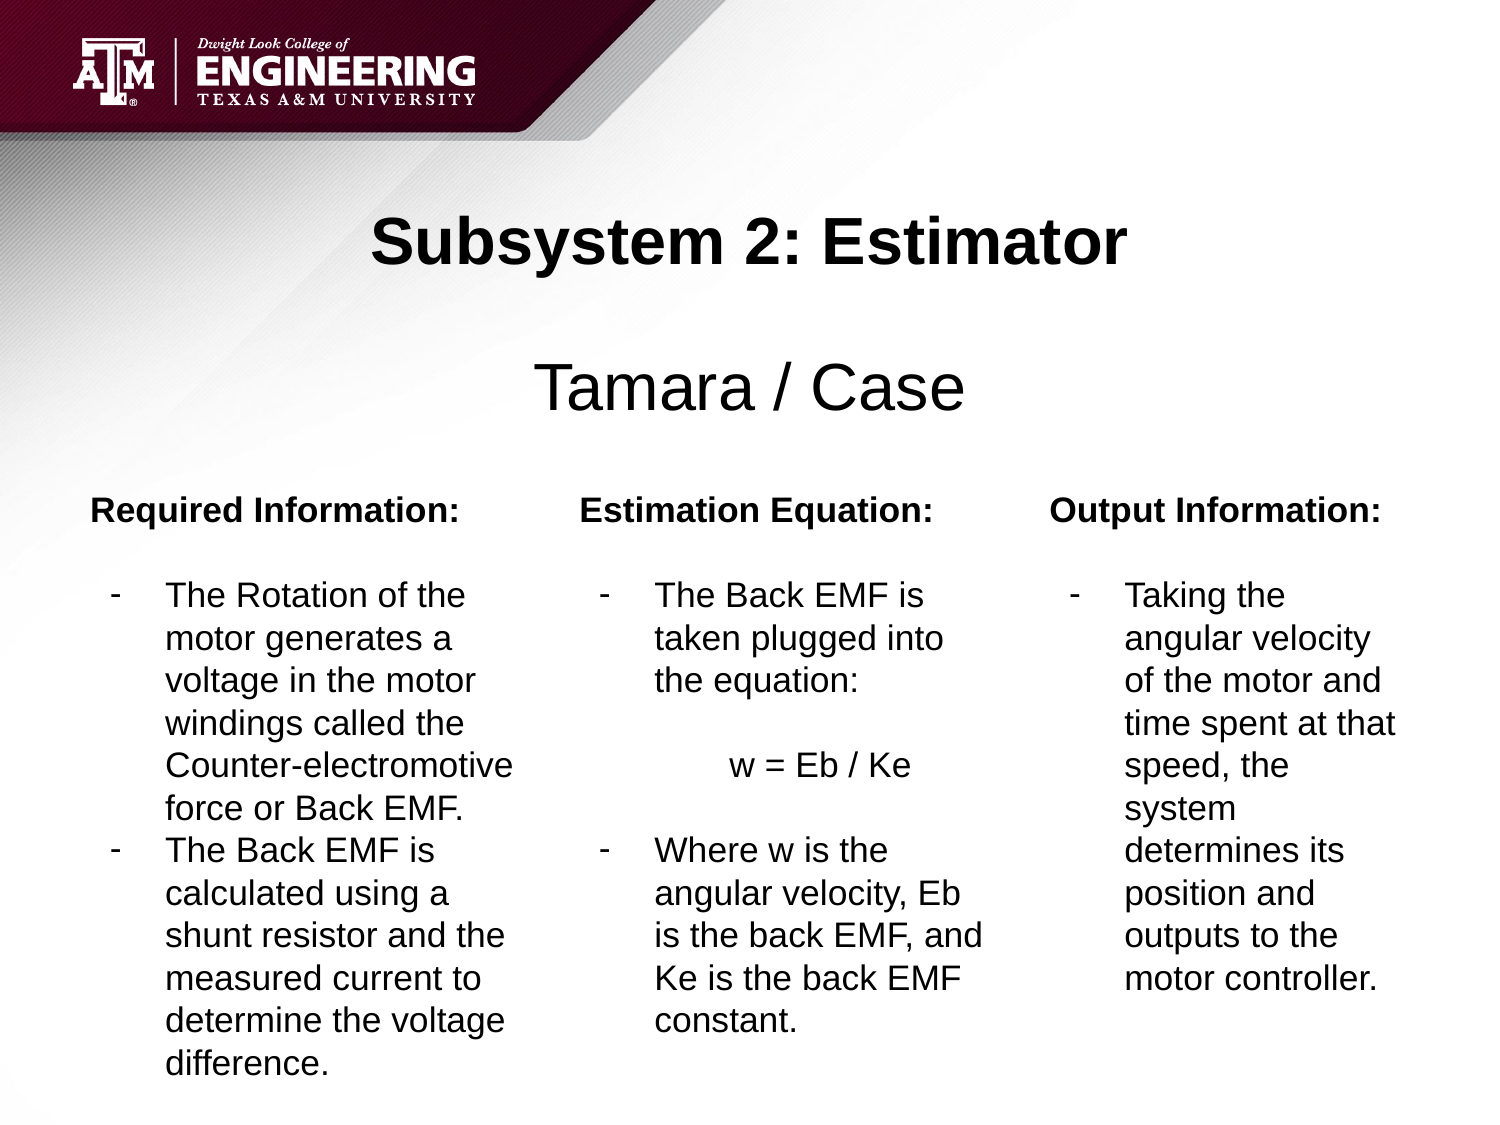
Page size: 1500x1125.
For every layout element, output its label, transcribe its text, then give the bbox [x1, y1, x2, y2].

text_box Required Information: The Rotation of the motor generates a voltage in the motor windings called the Counter-electromotive force or Back EMF. The Back EMF is calculated using a shunt resistor and the measured current to determine the voltage difference. [74, 472, 539, 1084]
picture [0, 0, 1500, 1125]
text_box Estimation Equation: The Back EMF is taken plugged into the equation: w = Eb / Ke Where w is the angular velocity, Eb is the back EMF, and Ke is the back EMF constant. [564, 472, 1010, 1084]
list Tamara / Case [75, 336, 1425, 825]
title Subsystem 2: Estimator [75, 172, 1425, 304]
text_box Output Information: Taking the angular velocity of the motor and time spent at that speed, the system determines its position and outputs to the motor controller. [1034, 472, 1425, 1084]
